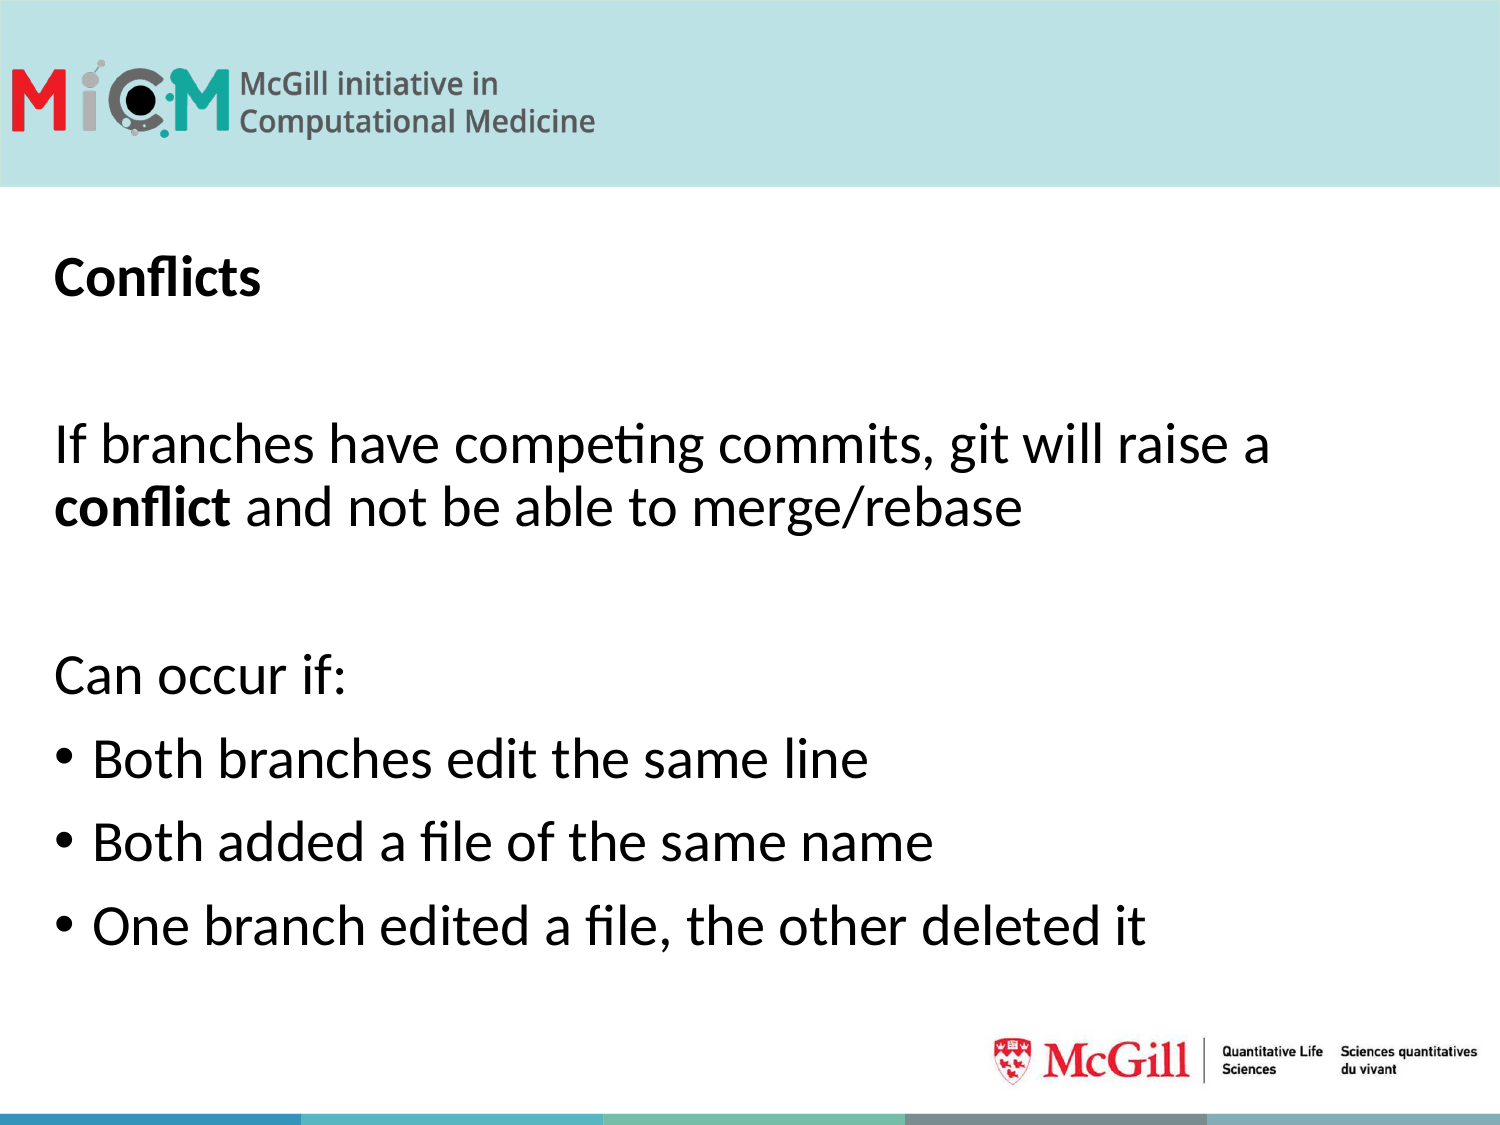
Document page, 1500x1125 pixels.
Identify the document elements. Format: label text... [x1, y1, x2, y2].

picture [970, 1015, 1500, 1122]
list Conflicts If branches have competing commits, git will raise a conflict and not be able to merge/rebase Can occur if: Both branches edit the same line Both added a file of the same name One branch edited a file, the other deleted it [39, 238, 1461, 1047]
picture [0, 19, 634, 187]
